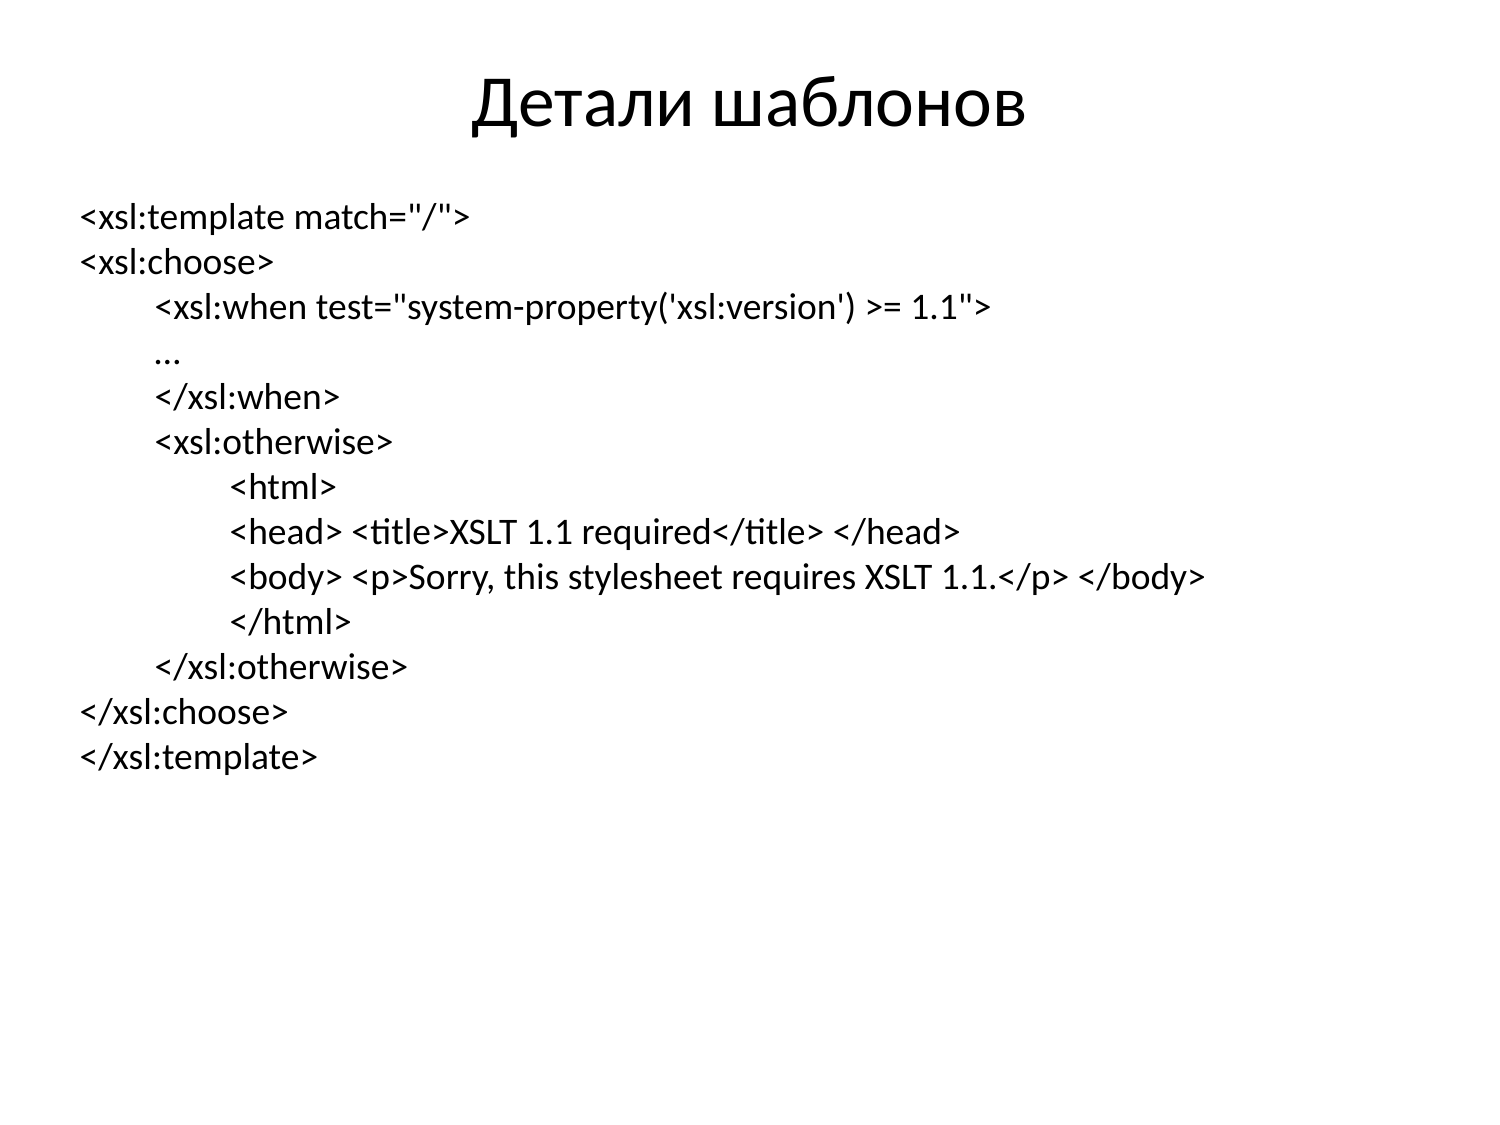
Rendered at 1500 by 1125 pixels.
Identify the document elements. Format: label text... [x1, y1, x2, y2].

title Детали шаблонов [75, 45, 1425, 149]
text_box <xsl:template match="/"> <xsl:choose> <xsl:when test="system-property('xsl:version') >= 1.1"> … </xsl:when> <xsl:otherwise> <html> <head> <title>XSLT 1.1 required</title> </head> <body> <p>Sorry, this stylesheet requires XSLT 1.1.</p> </body> </html> </xsl:otherwise> </xsl:choose> </xsl:template> [64, 184, 1447, 785]
